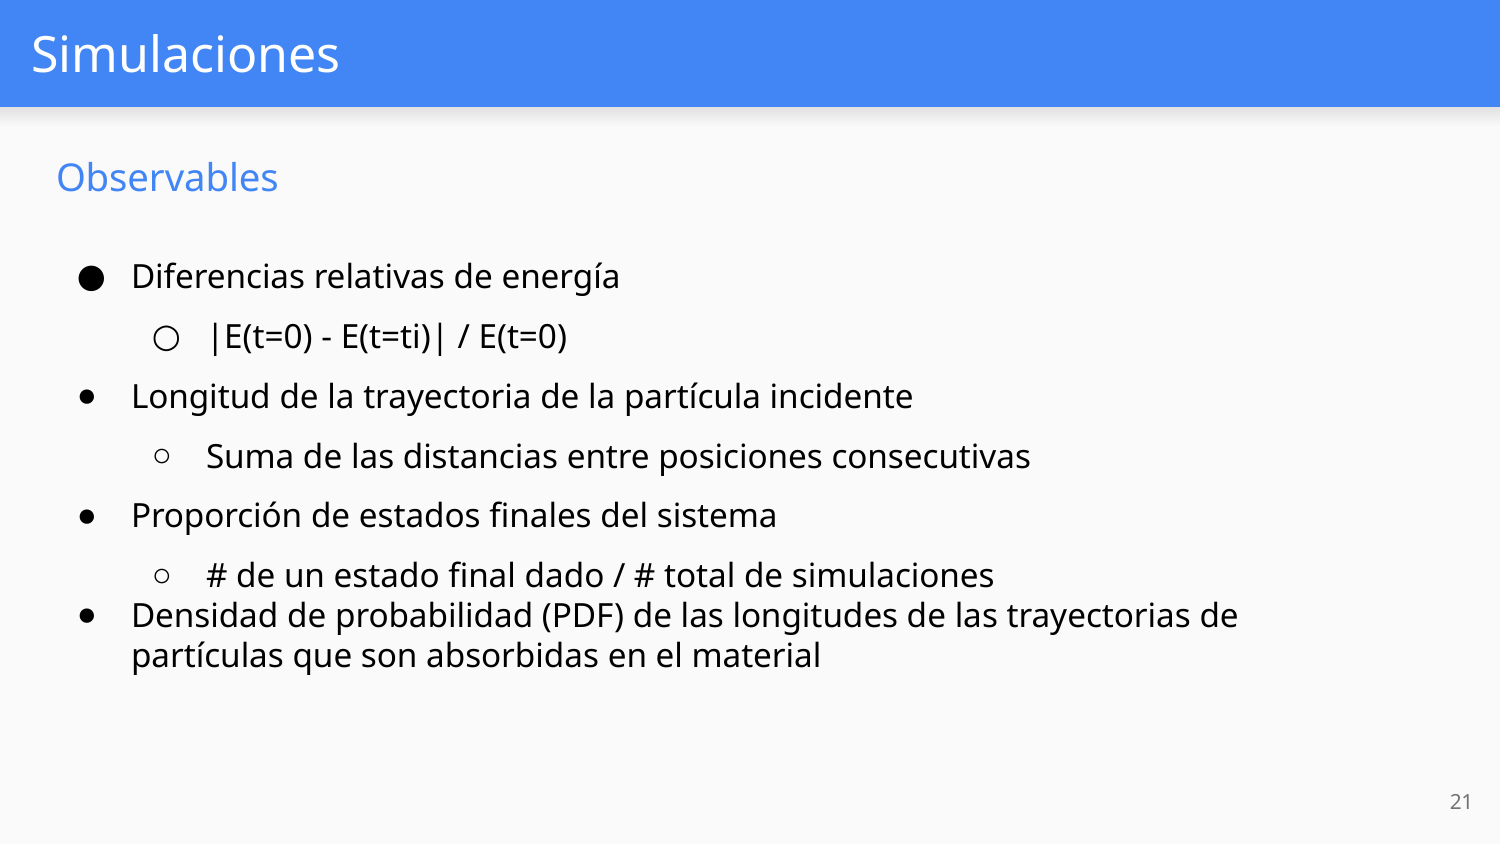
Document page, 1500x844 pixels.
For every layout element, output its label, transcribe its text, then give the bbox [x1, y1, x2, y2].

title Simulaciones [16, 2, 1464, 102]
slide_number ‹#› [1398, 770, 1489, 835]
list Observables Diferencias relativas de energía |E(t=0) - E(t=ti)| / E(t=0) Longitud de la trayectoria de la partícula incidente Suma de las distancias entre posiciones consecutivas Proporción de estados finales del sistema # de un estado final dado / # total de simulaciones Densidad de probabilidad (PDF) de las longitudes de las trayectorias de partículas que son absorbidas en el material [41, 146, 1390, 226]
